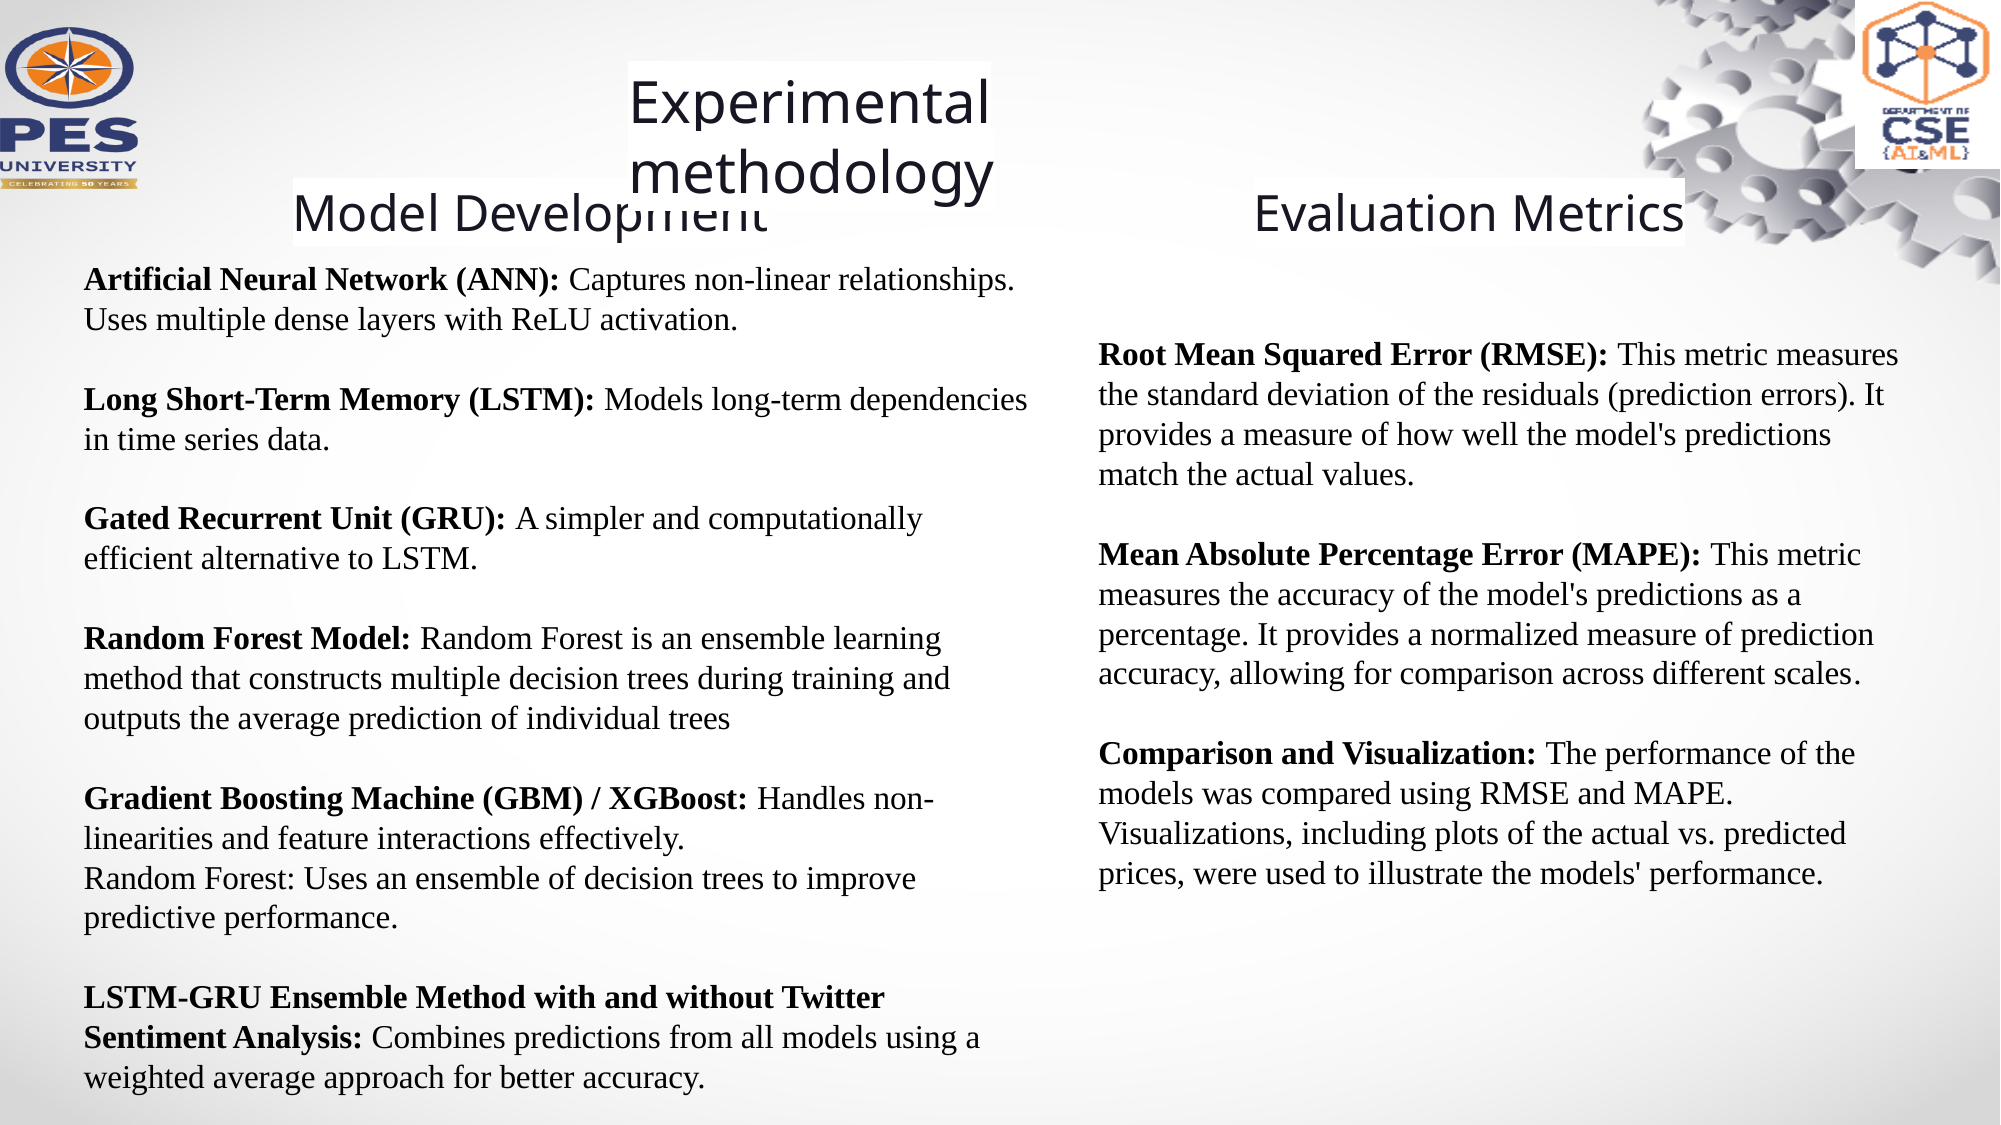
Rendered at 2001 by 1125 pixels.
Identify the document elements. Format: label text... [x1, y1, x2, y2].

text_box [126, 0, 2000, 186]
picture [1855, 0, 2000, 169]
text_box Experimental methodology [613, 57, 1387, 213]
text_box Model Development [144, 173, 918, 249]
text_box Artificial Neural Network (ANN): Captures non-linear relationships. Uses multiple dense layers with ReLU activation. Long Short-Term Memory (LSTM): Models long-term dependencies in time series data. Gated Recurrent Unit (GRU): A simpler and computationally efficient alternative to LSTM. Random Forest Model: Random Forest is an ensemble learning method that constructs multiple decision trees during training and outputs the average prediction of individual trees Gradient Boosting Machine (GBM) / XGBoost: Handles non-linearities and feature interactions effectively. Random Forest: Uses an ensemble of decision trees to improve predictive performance. LSTM-GRU Ensemble Method with and without Twitter Sentiment Analysis: Combines predictions from all models using a weighted average approach for better accuracy. [68, 249, 1048, 1103]
text_box Root Mean Squared Error (RMSE): This metric measures the standard deviation of the residuals (prediction errors). It provides a measure of how well the model's predictions match the actual values. Mean Absolute Percentage Error (MAPE): This metric measures the accuracy of the model's predictions as a percentage. It provides a normalized measure of prediction accuracy, allowing for comparison across different scales. Comparison and Visualization: The performance of the models was compared using RMSE and MAPE. Visualizations, including plots of the actual vs. predicted prices, were used to illustrate the models' performance. [1083, 324, 1928, 944]
picture [0, 0, 2000, 1125]
text_box Evaluation Metrics [1082, 173, 1856, 249]
